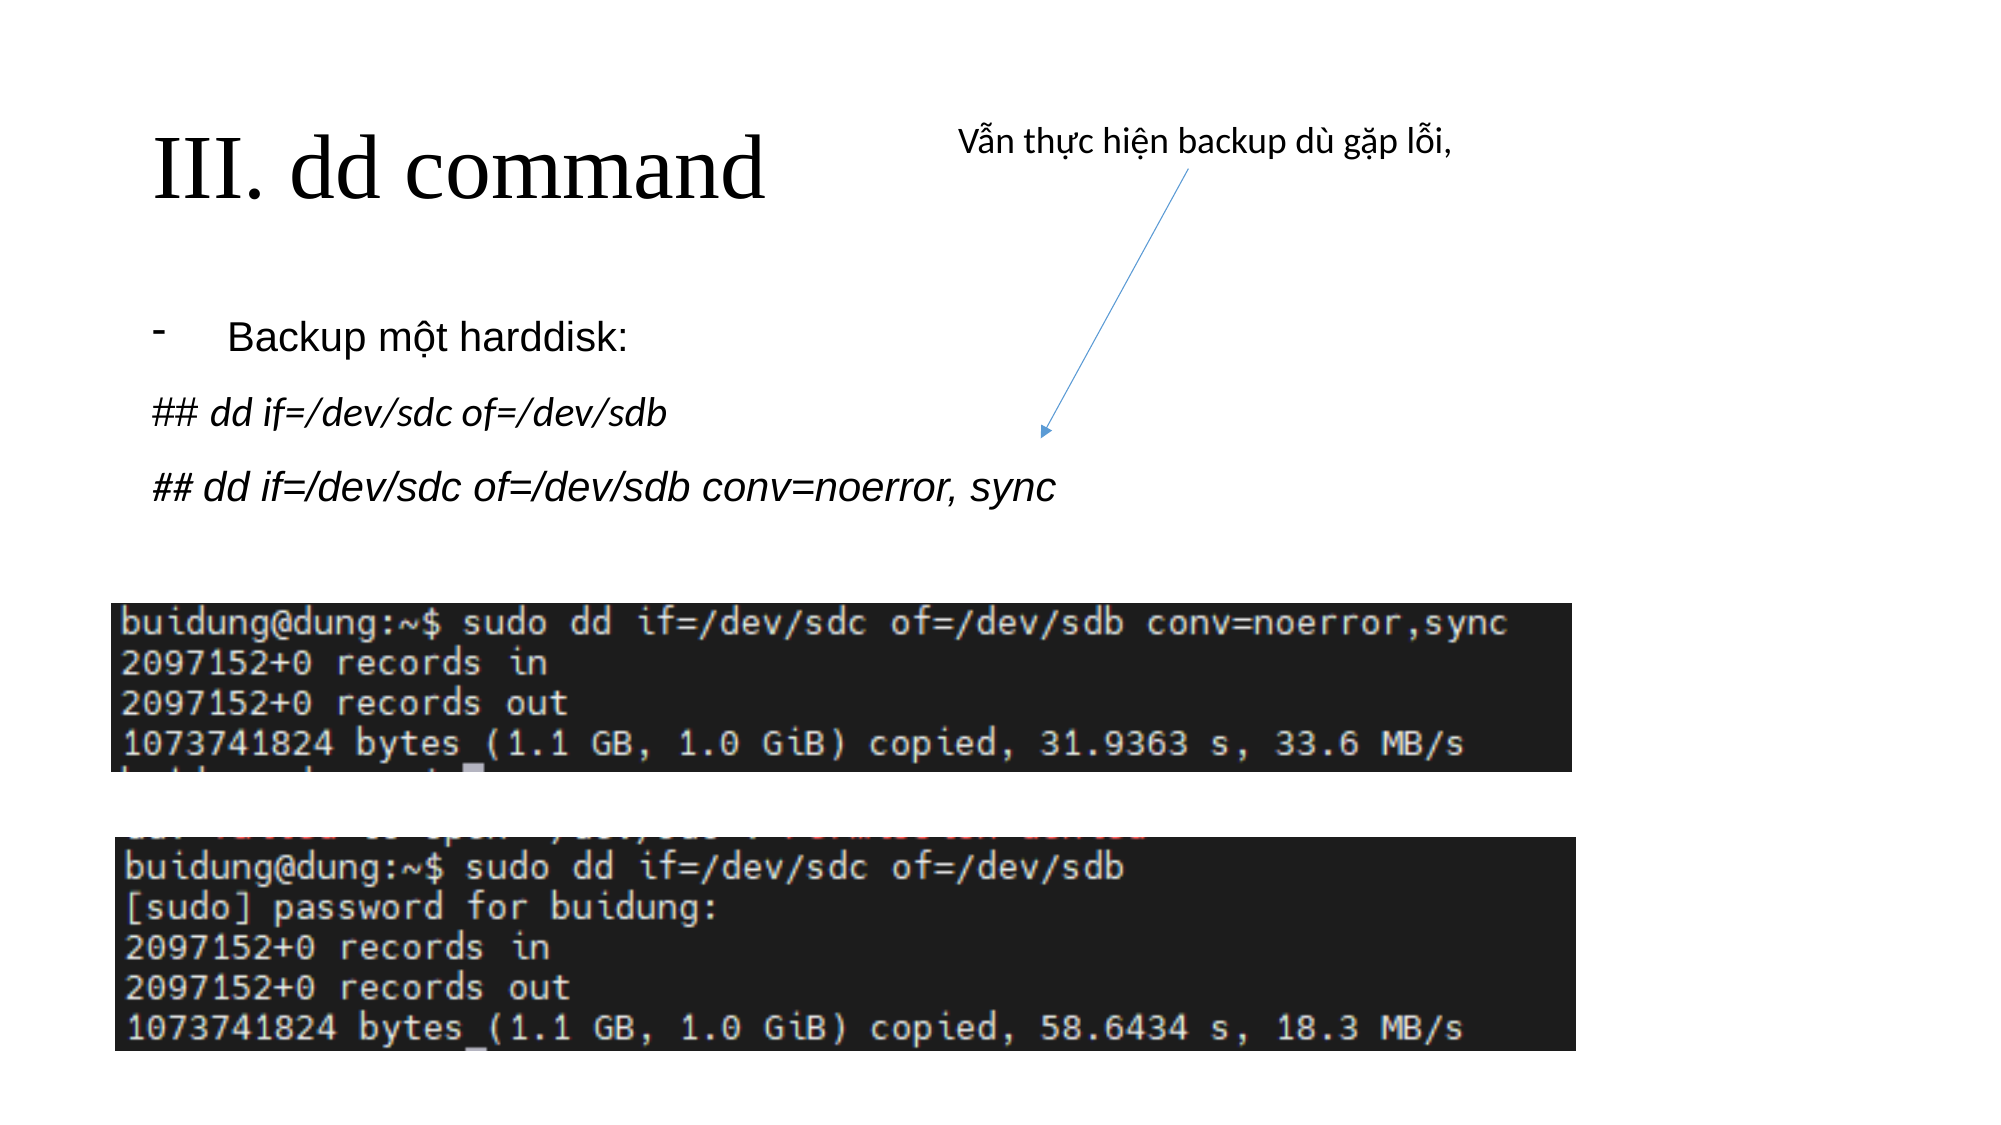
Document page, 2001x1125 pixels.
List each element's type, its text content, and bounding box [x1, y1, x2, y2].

text_box Backup một harddisk: ## dd if=/dev/sdc of=/dev/sdb ## dd if=/dev/sdc of=/dev/sdb conv=noerror, sync [137, 277, 1908, 517]
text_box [1040, 168, 1189, 439]
picture [115, 837, 1576, 1051]
picture [111, 603, 1572, 772]
title III. dd command [137, 59, 1863, 277]
text_box Vẫn thực hiện backup dù gặp lỗi, [943, 108, 1572, 169]
